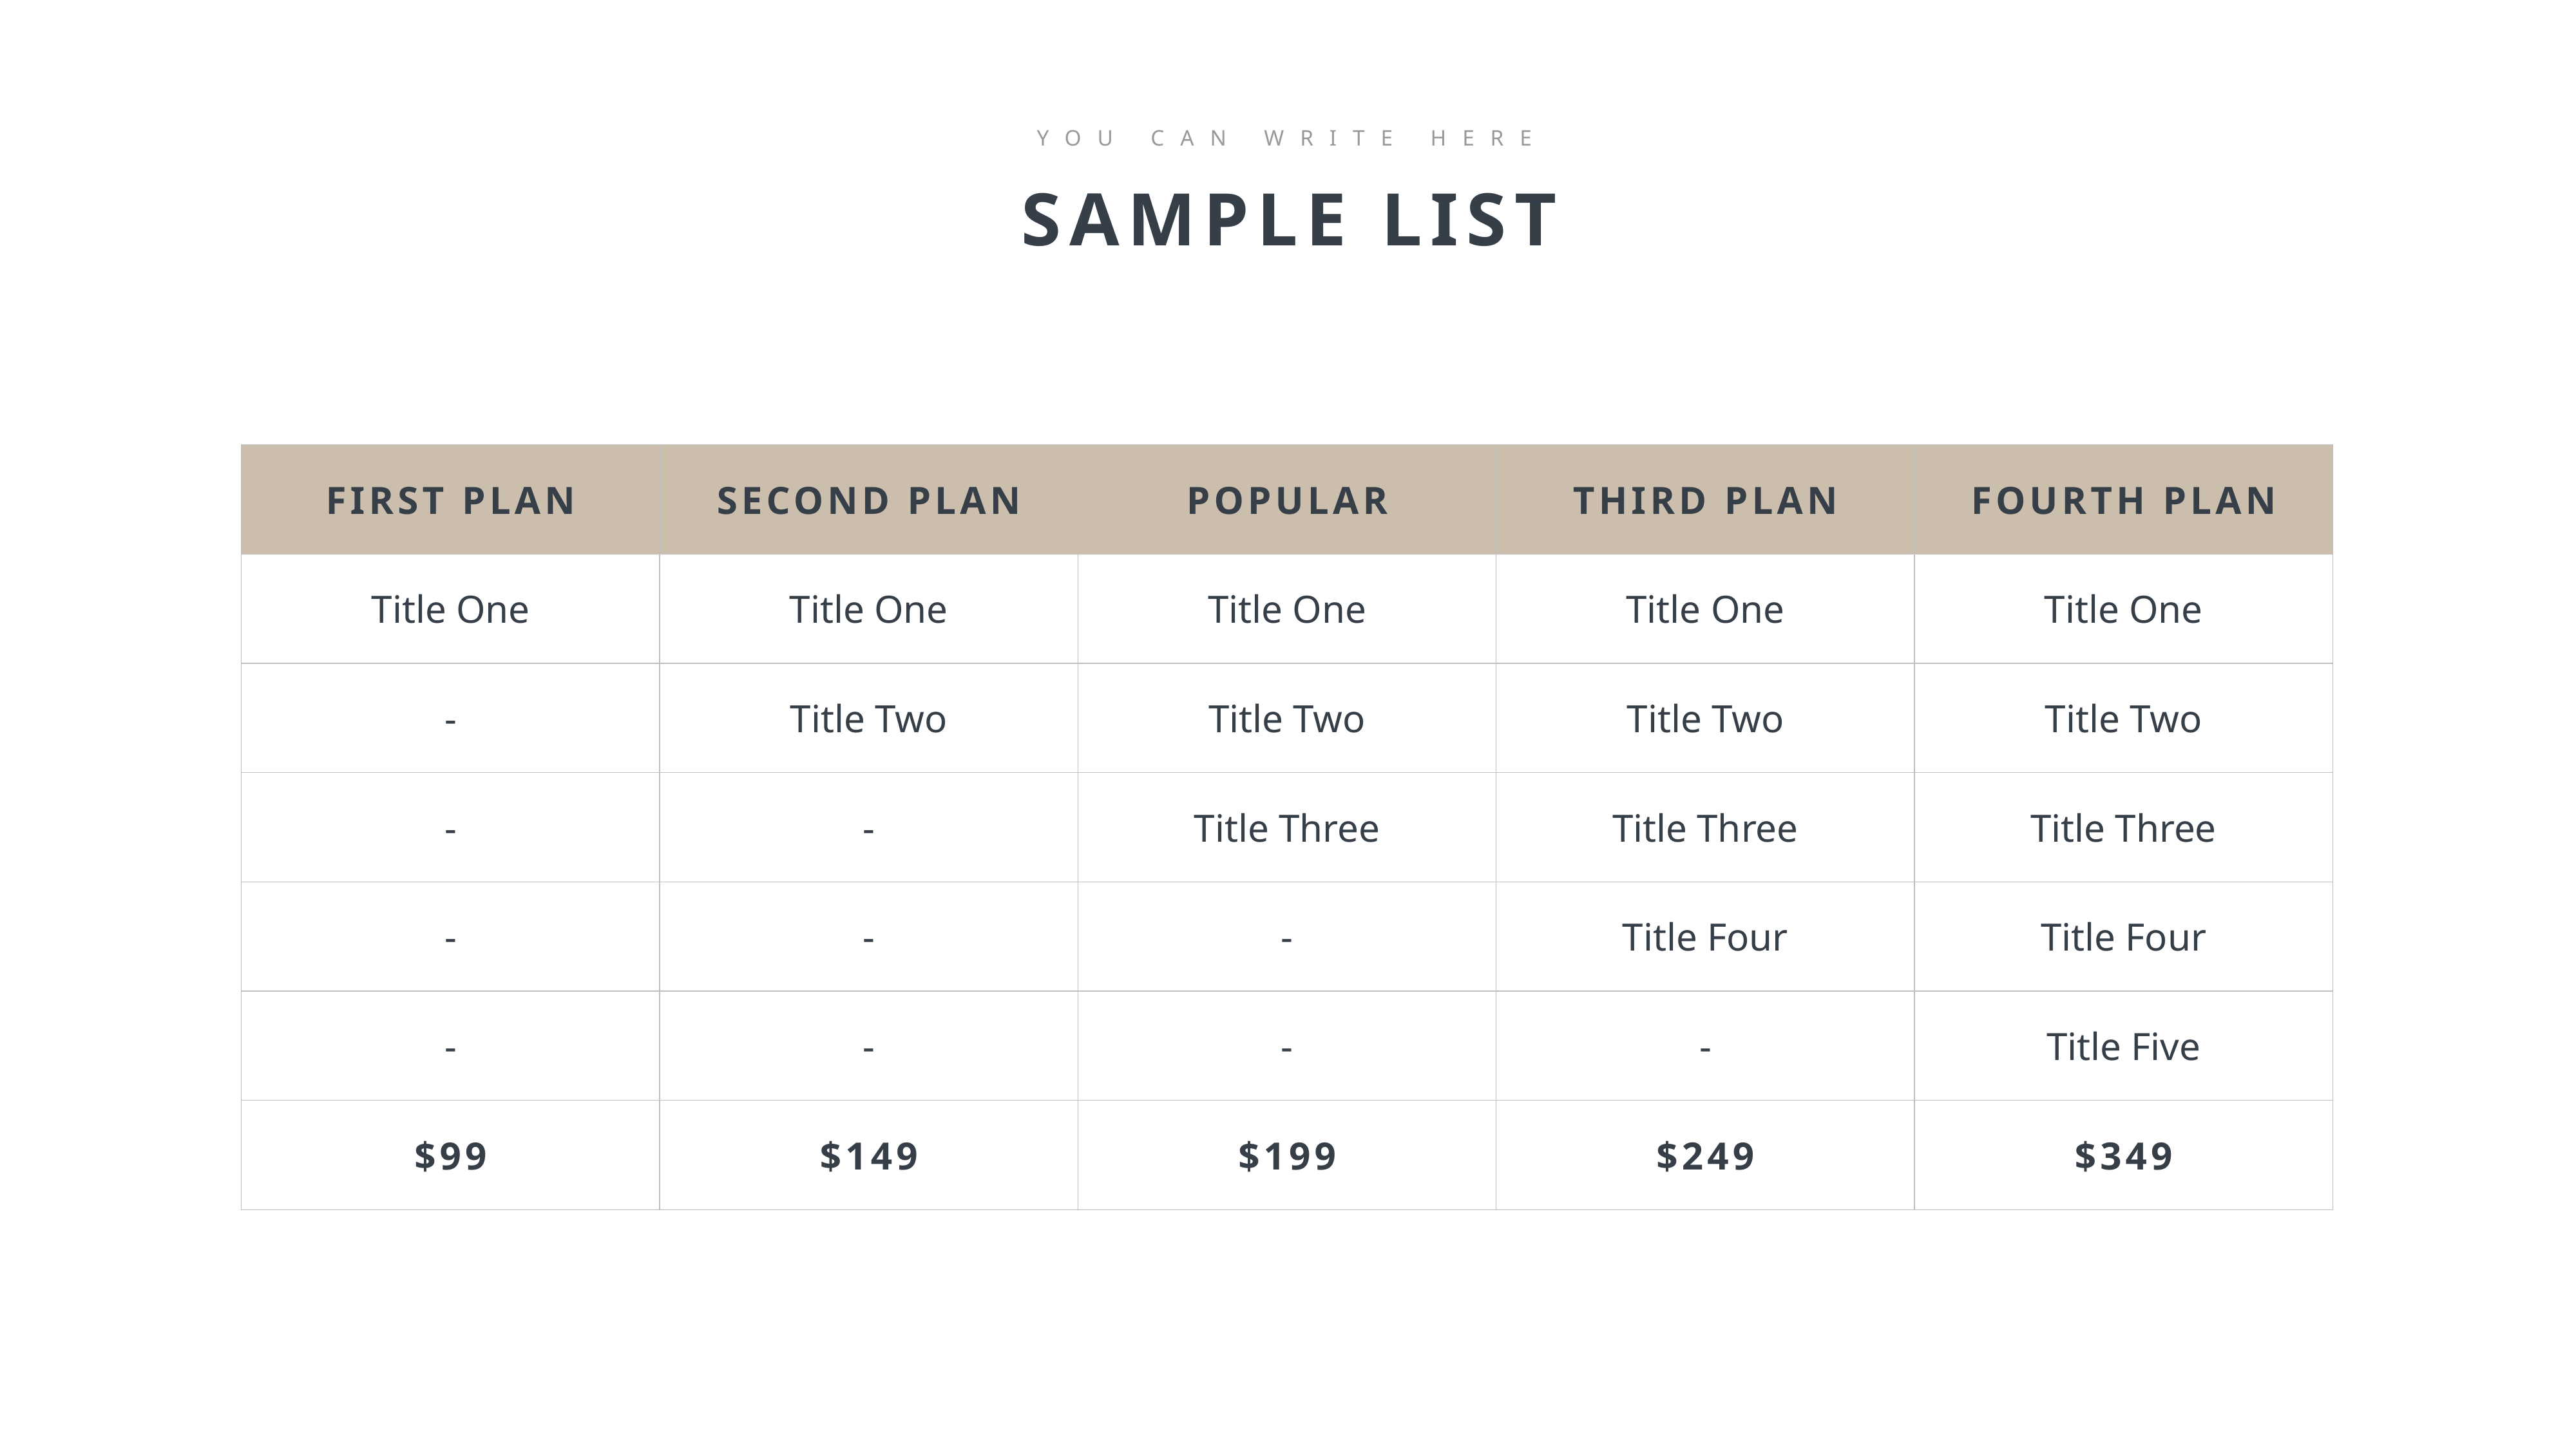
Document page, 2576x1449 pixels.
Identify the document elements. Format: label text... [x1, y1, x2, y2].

table_cell - [660, 773, 1078, 882]
table_cell $199 [1078, 1101, 1496, 1209]
table_cell - [1496, 992, 1914, 1100]
table_cell Title One [1078, 554, 1496, 663]
table_cell - [660, 992, 1078, 1100]
table_cell $349 [1915, 1101, 2333, 1209]
table_cell Title Two [1078, 664, 1496, 772]
table_cell Title Four [1915, 882, 2333, 990]
table_header SECOND PLAN [660, 445, 1078, 554]
table_cell - [242, 882, 659, 990]
table_cell Title Two [1915, 664, 2333, 772]
table_cell Title Three [1915, 773, 2333, 882]
table_cell Title Four [1496, 882, 1914, 990]
table_cell - [1078, 992, 1496, 1100]
table_cell Title Three [1496, 773, 1914, 882]
table_header POPULAR [1078, 445, 1496, 554]
table_cell Title Five [1915, 992, 2333, 1100]
table_cell Title Two [1496, 664, 1914, 772]
table_cell Title One [1915, 554, 2333, 663]
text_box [693, 119, 1885, 266]
table_cell Title One [1496, 554, 1914, 663]
table_cell Title One [660, 554, 1078, 663]
table_cell Title One [242, 554, 659, 663]
table_header THIRD PLAN [1496, 445, 1914, 554]
table_cell - [242, 664, 659, 772]
table_cell Title Three [1078, 773, 1496, 882]
table_cell - [1078, 882, 1496, 990]
table_cell Title Two [660, 664, 1078, 772]
table_cell $249 [1496, 1101, 1914, 1209]
table_cell $149 [660, 1101, 1078, 1209]
table_cell - [242, 992, 659, 1100]
table_header FIRST PLAN [242, 445, 659, 554]
table_header FOURTH PLAN [1915, 445, 2333, 554]
table_cell $99 [242, 1101, 659, 1209]
table_cell - [660, 882, 1078, 990]
table_cell - [242, 773, 659, 882]
